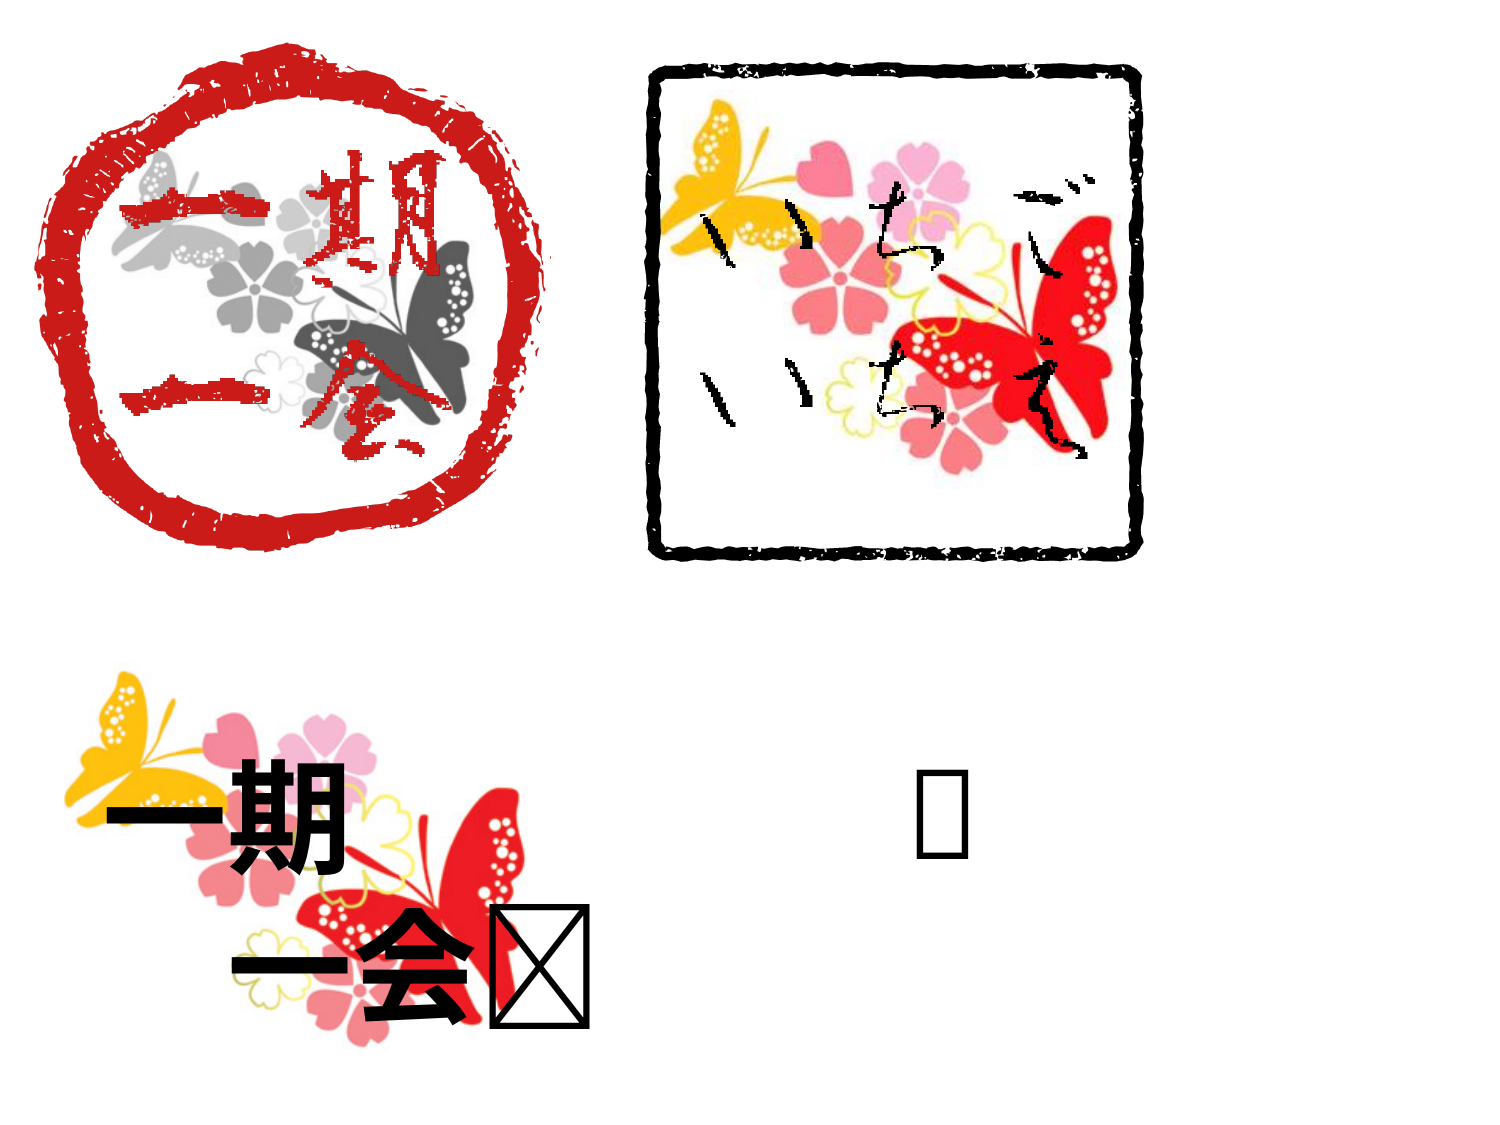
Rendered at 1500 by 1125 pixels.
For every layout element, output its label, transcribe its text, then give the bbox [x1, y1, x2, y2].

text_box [611, 29, 1182, 600]
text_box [22, 31, 563, 565]
text_box 🎐 [891, 727, 1072, 892]
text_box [64, 661, 707, 1061]
